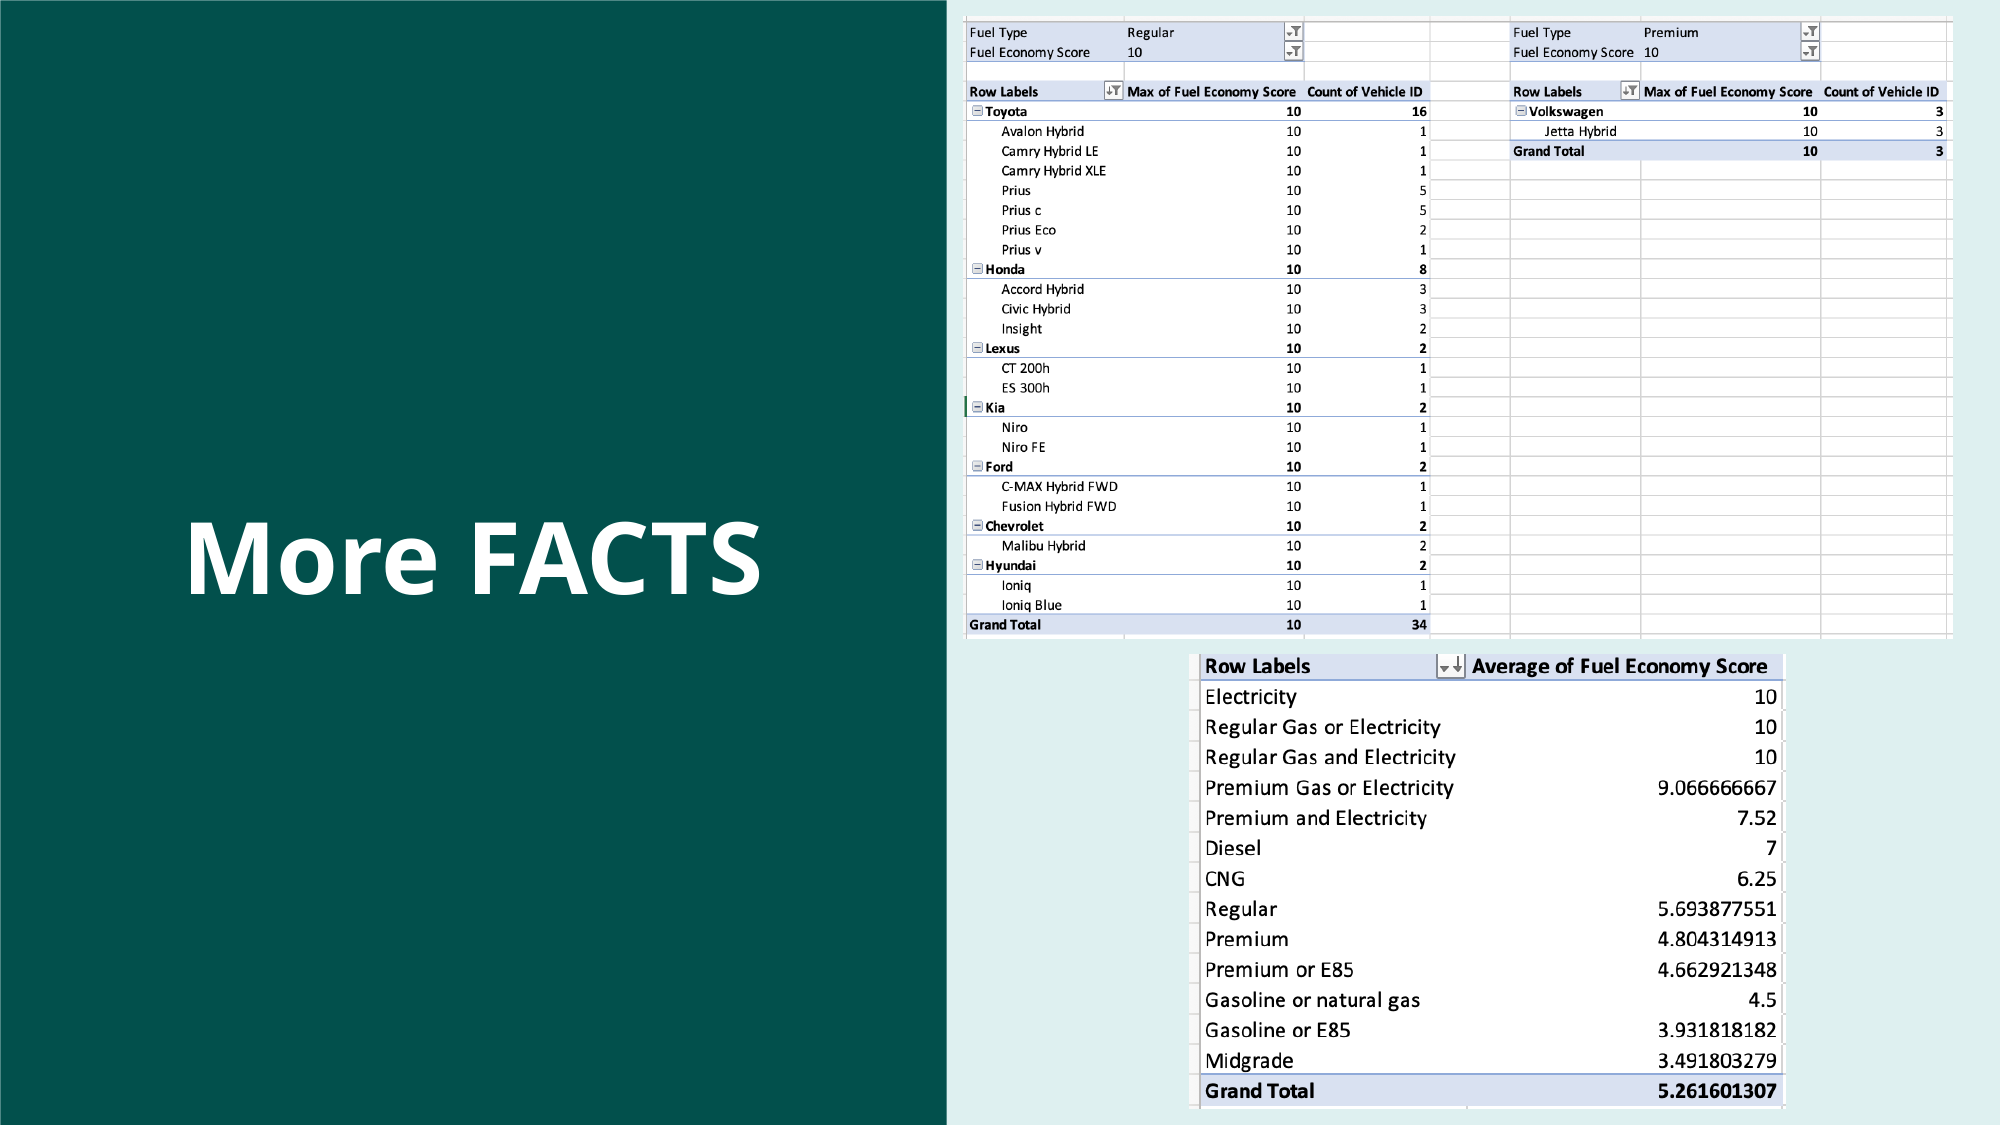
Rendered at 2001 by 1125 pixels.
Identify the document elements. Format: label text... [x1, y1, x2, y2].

picture [1189, 654, 1786, 1109]
title More FACTS [87, 385, 859, 738]
text_box [0, 0, 948, 1125]
picture [963, 16, 1953, 639]
